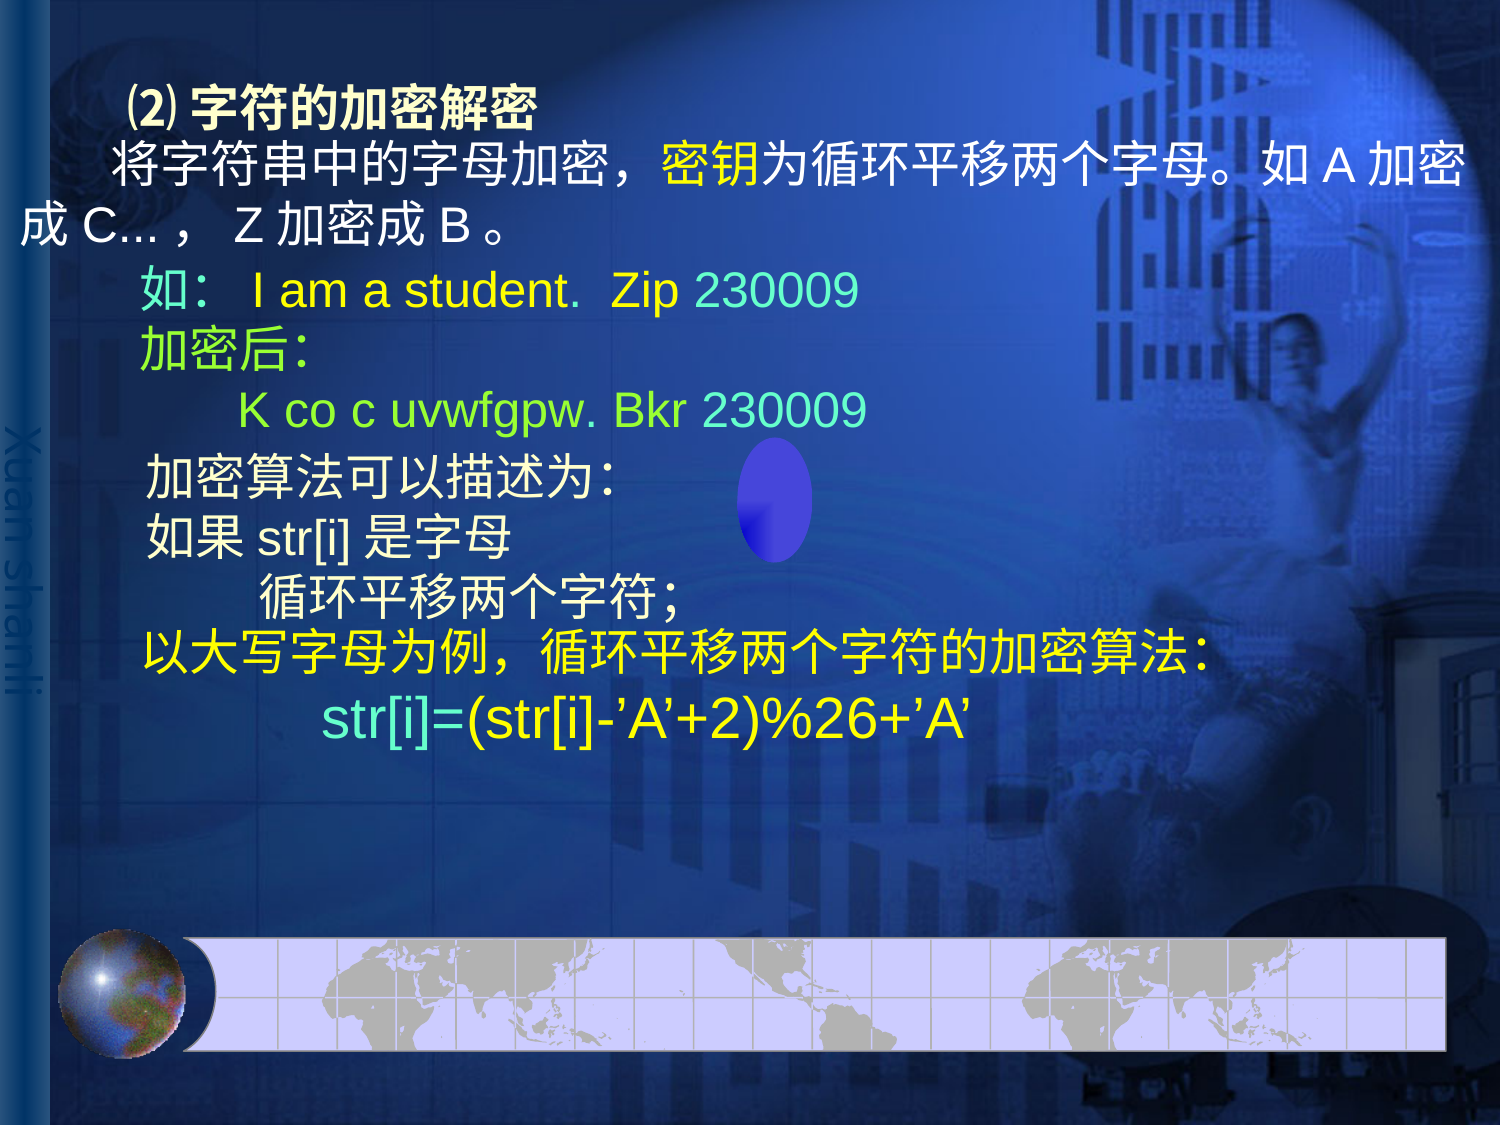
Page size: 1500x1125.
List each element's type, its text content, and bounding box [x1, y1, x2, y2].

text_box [53, 924, 1447, 1063]
text_box 加密算法可以描述为： 如果str[i]是字母 循环平移两个字符； [130, 437, 724, 612]
title ⑵字符的加密解密 [112, 62, 1388, 124]
text_box 如：I am a student. Zip 230009 加密后： K co c uvwfgpw. Bkr 230009 [125, 249, 896, 446]
text_box 将字符串中的字母加密，密钥为循环平移两个字母。如A加密 成C...，Z加密成B。 [5, 124, 1483, 261]
picture [50, 0, 1500, 1125]
text_box 以大写字母为例，循环平移两个字符的加密算法： str[i]=(str[i]-’A’+2)%26+’A’ [124, 612, 1294, 758]
